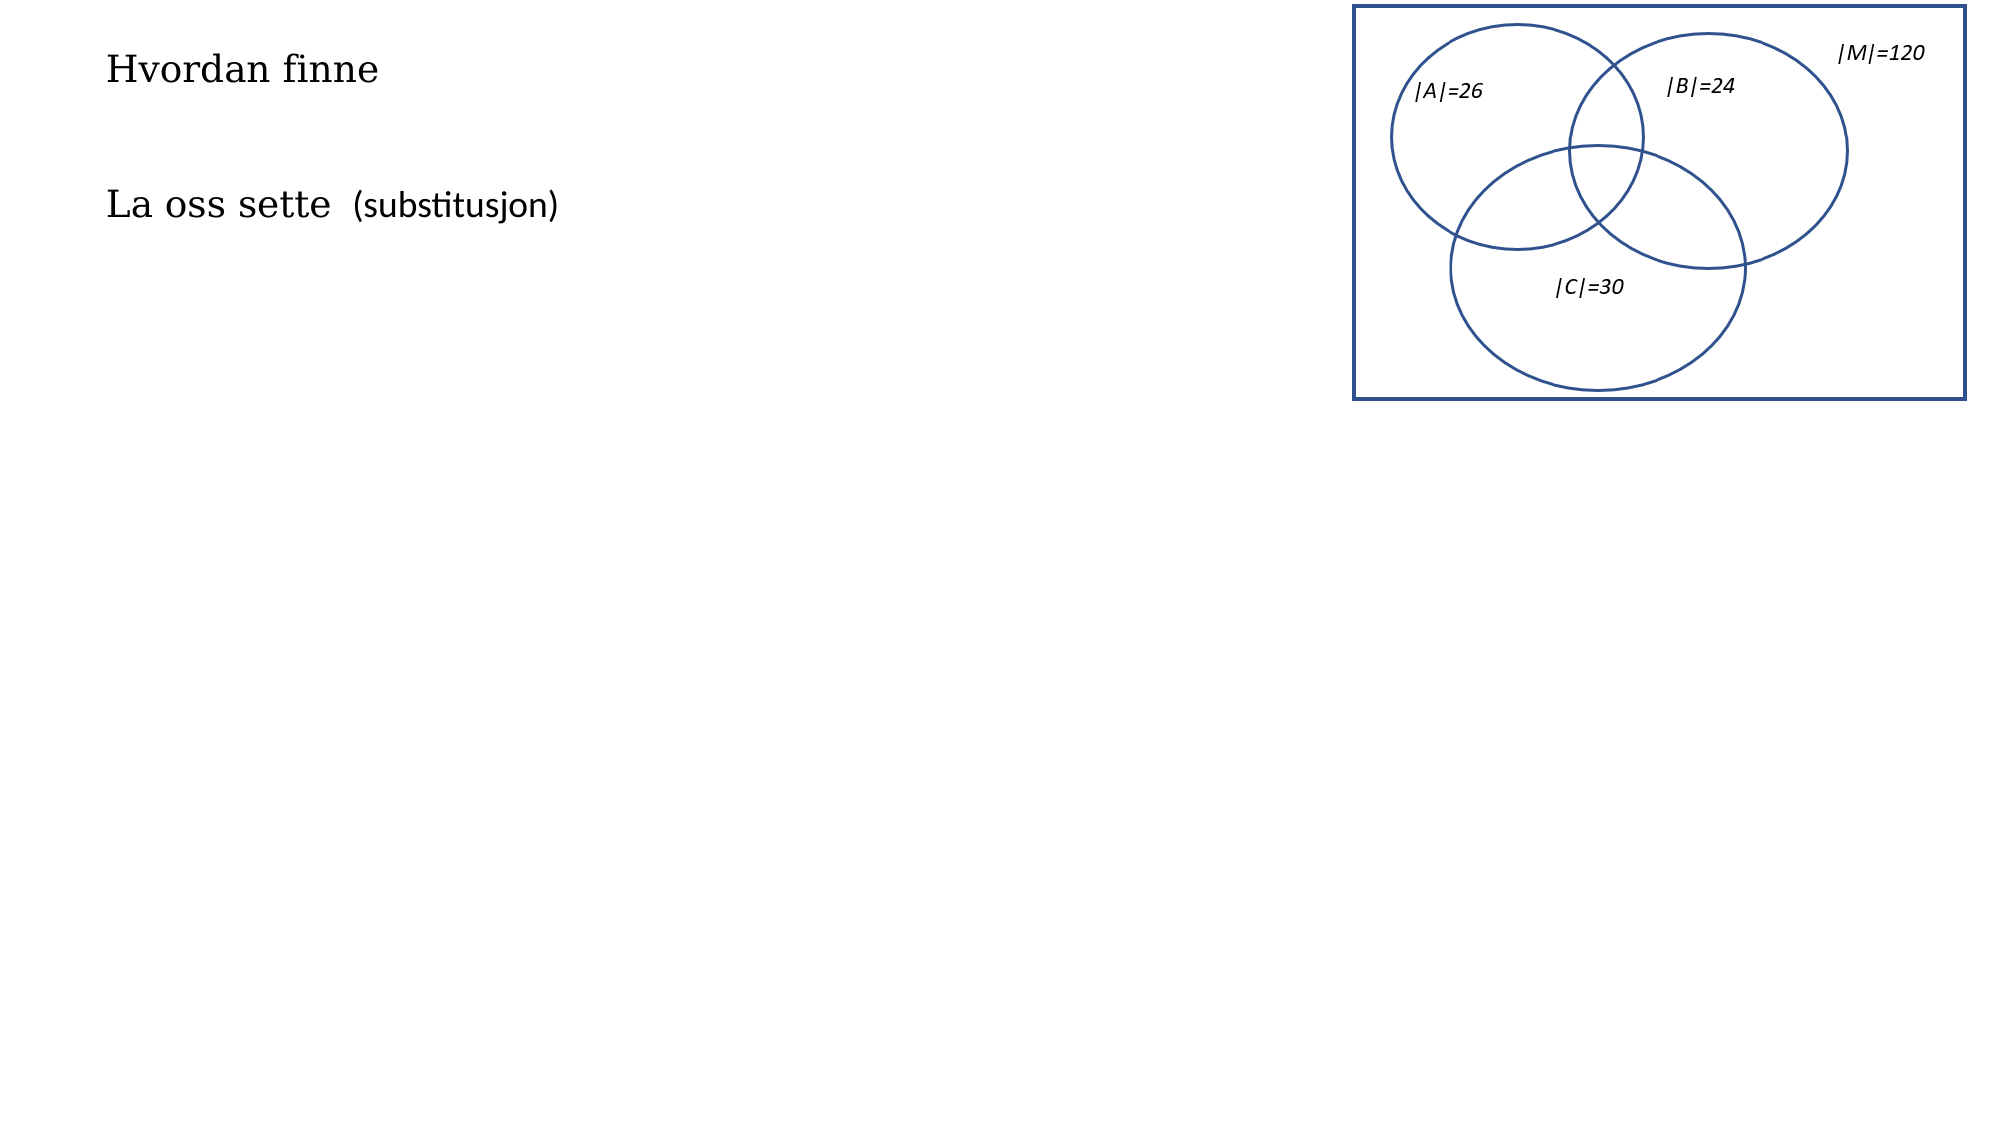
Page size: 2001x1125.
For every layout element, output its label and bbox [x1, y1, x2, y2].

picture [1345, 0, 1971, 413]
